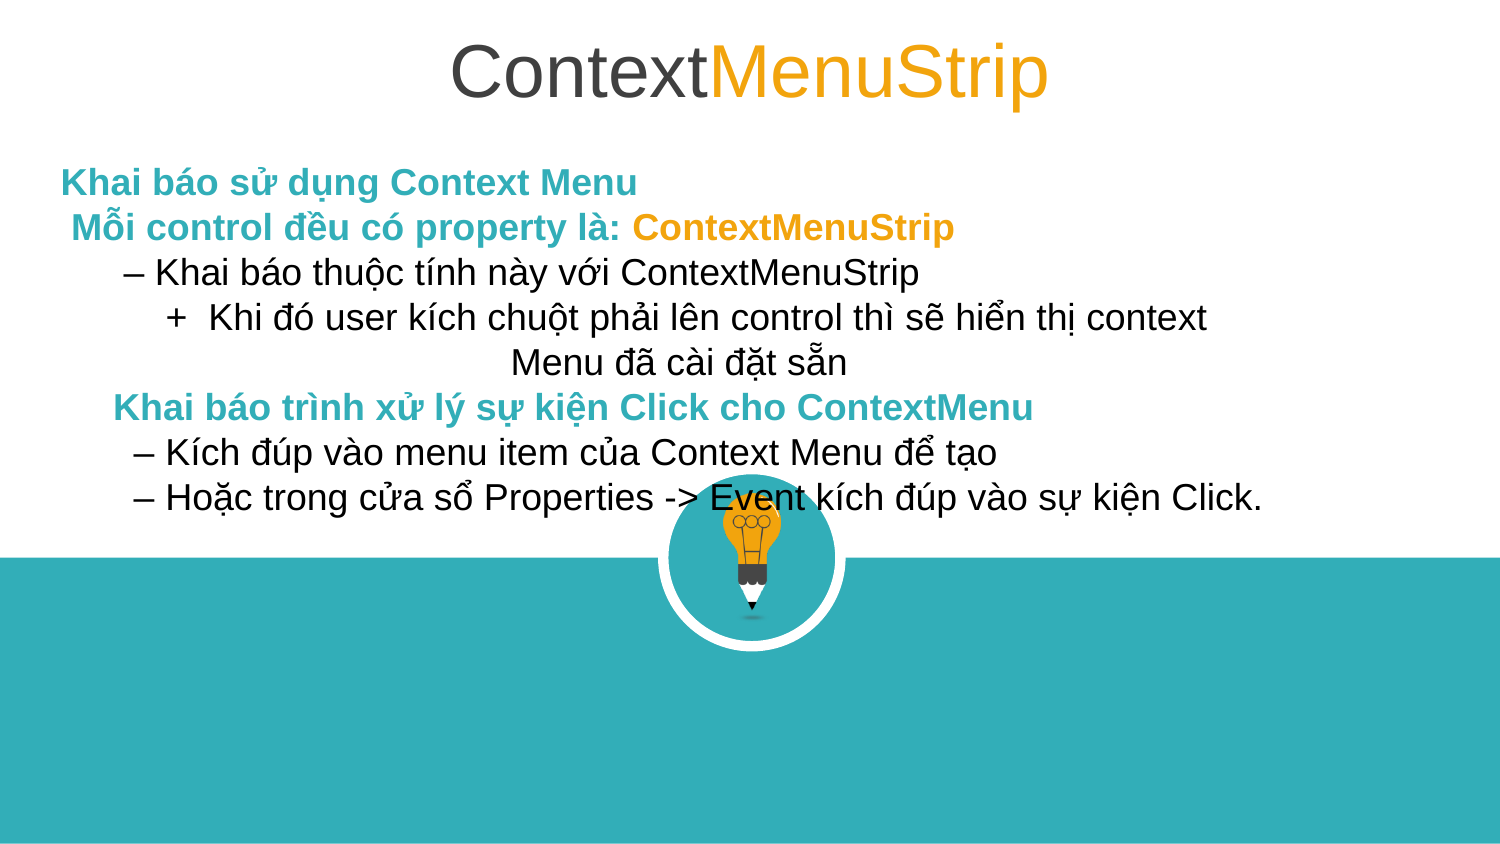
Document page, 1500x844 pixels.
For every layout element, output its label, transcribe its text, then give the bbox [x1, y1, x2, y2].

picture [723, 570, 781, 622]
list ContextMenuStrip [0, 20, 1500, 115]
text_box Khai báo sử dụng Context Menu Mỗi control đều có property là: ContextMenuStrip – Khai báo thuộc tính này với ContextMenuStrip + Khi đó user kích chuột phải lên control thì sẽ hiển thị context Menu đã cài đặt sẵn Khai báo trình xử lý sự kiện Click cho ContextMenu – Kích đúp vào menu item của Context Menu để tạo – Hoặc trong cửa sổ Properties -> Event kích đúp vào sự kiện Click. [45, 150, 1476, 570]
